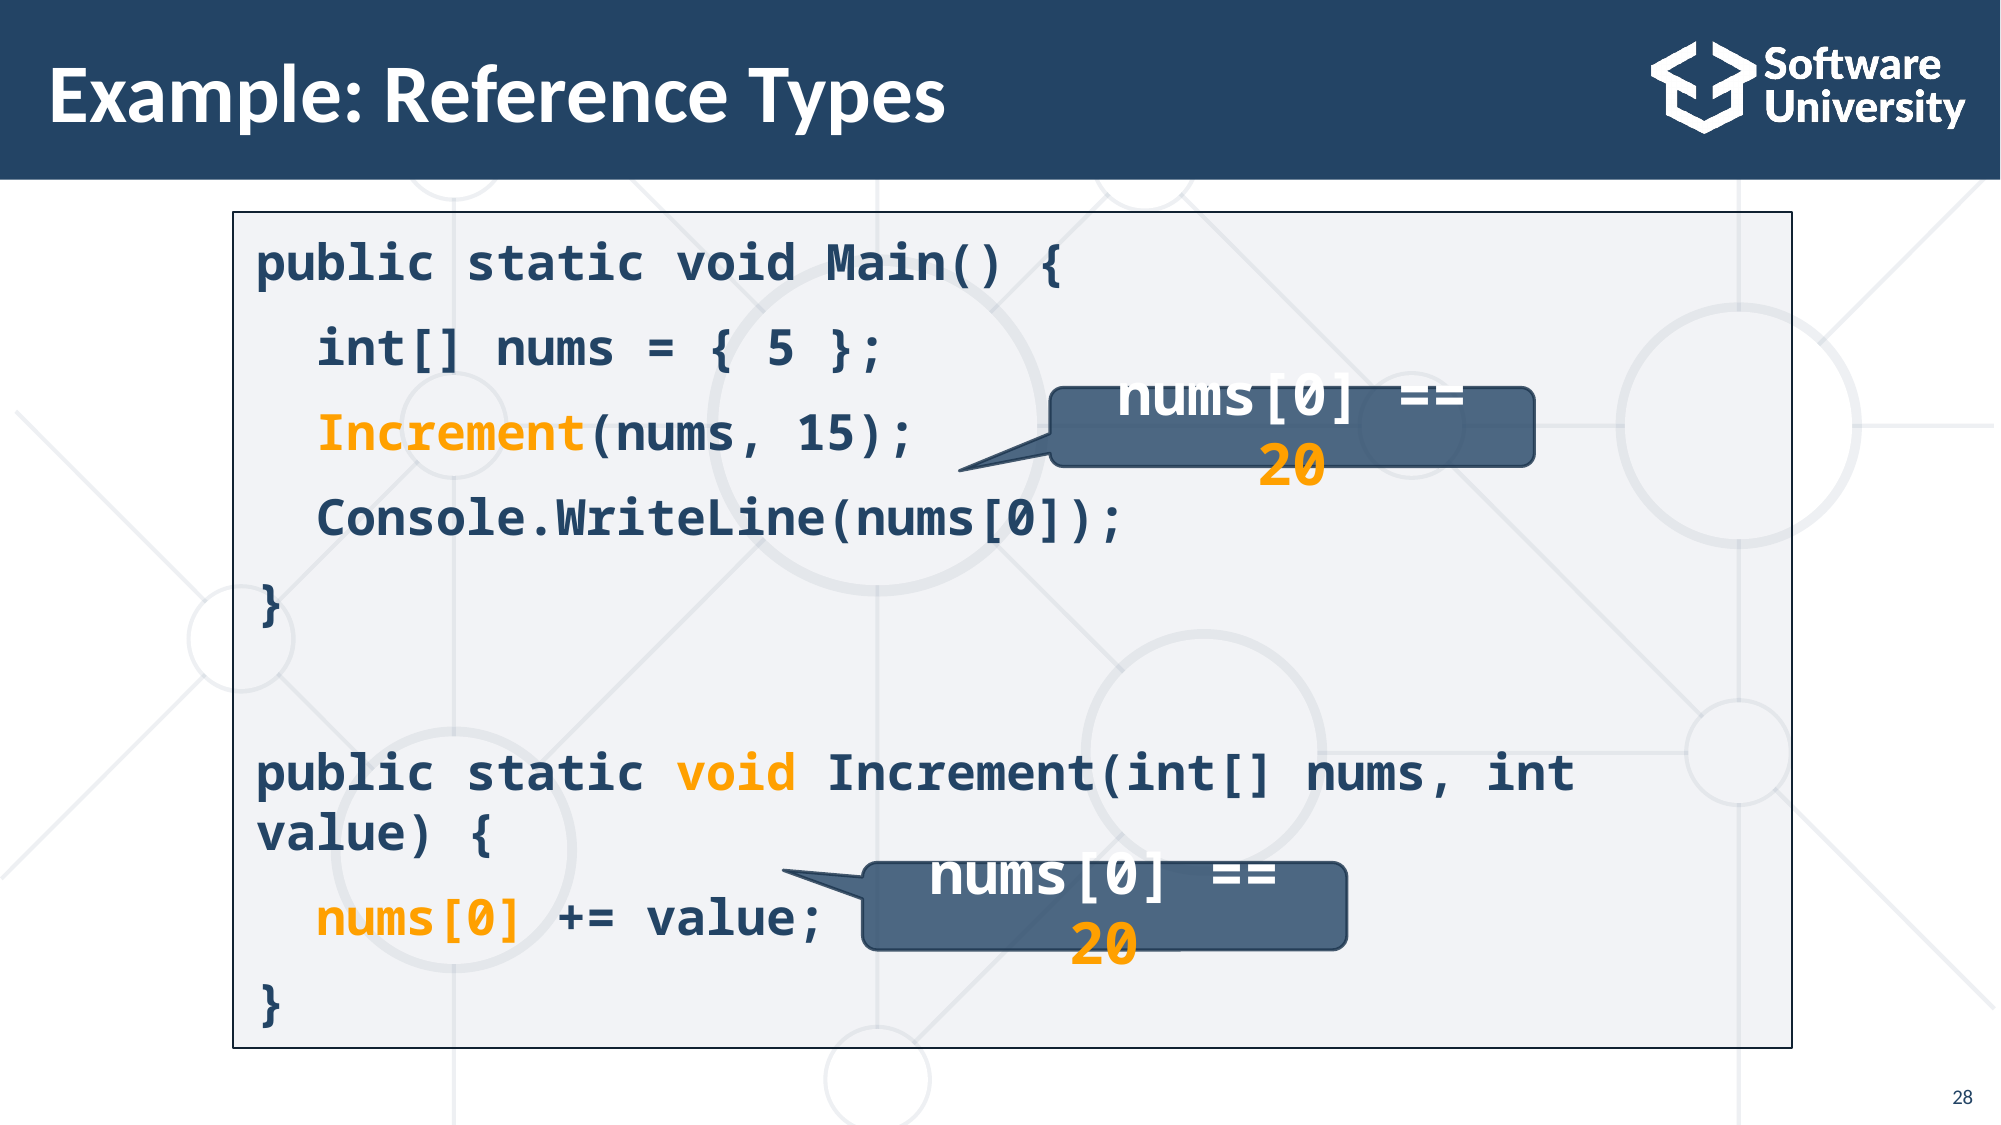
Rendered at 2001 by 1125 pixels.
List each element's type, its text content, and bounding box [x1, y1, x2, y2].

text_box nums[0] == 20 [781, 860, 1350, 953]
title Example: Reference Types [31, 16, 1625, 162]
text_box public static void Main() { int[] nums = { 5 }; Increment(nums, 15); Console.WriteLine(nums[0]); } public static void Increment(int[] nums, int value) { nums[0] += value; } [233, 212, 1792, 1049]
picture [1651, 41, 1966, 134]
slide_number 28 [1927, 1067, 1989, 1117]
text_box nums[0] == 20 [957, 385, 1537, 473]
